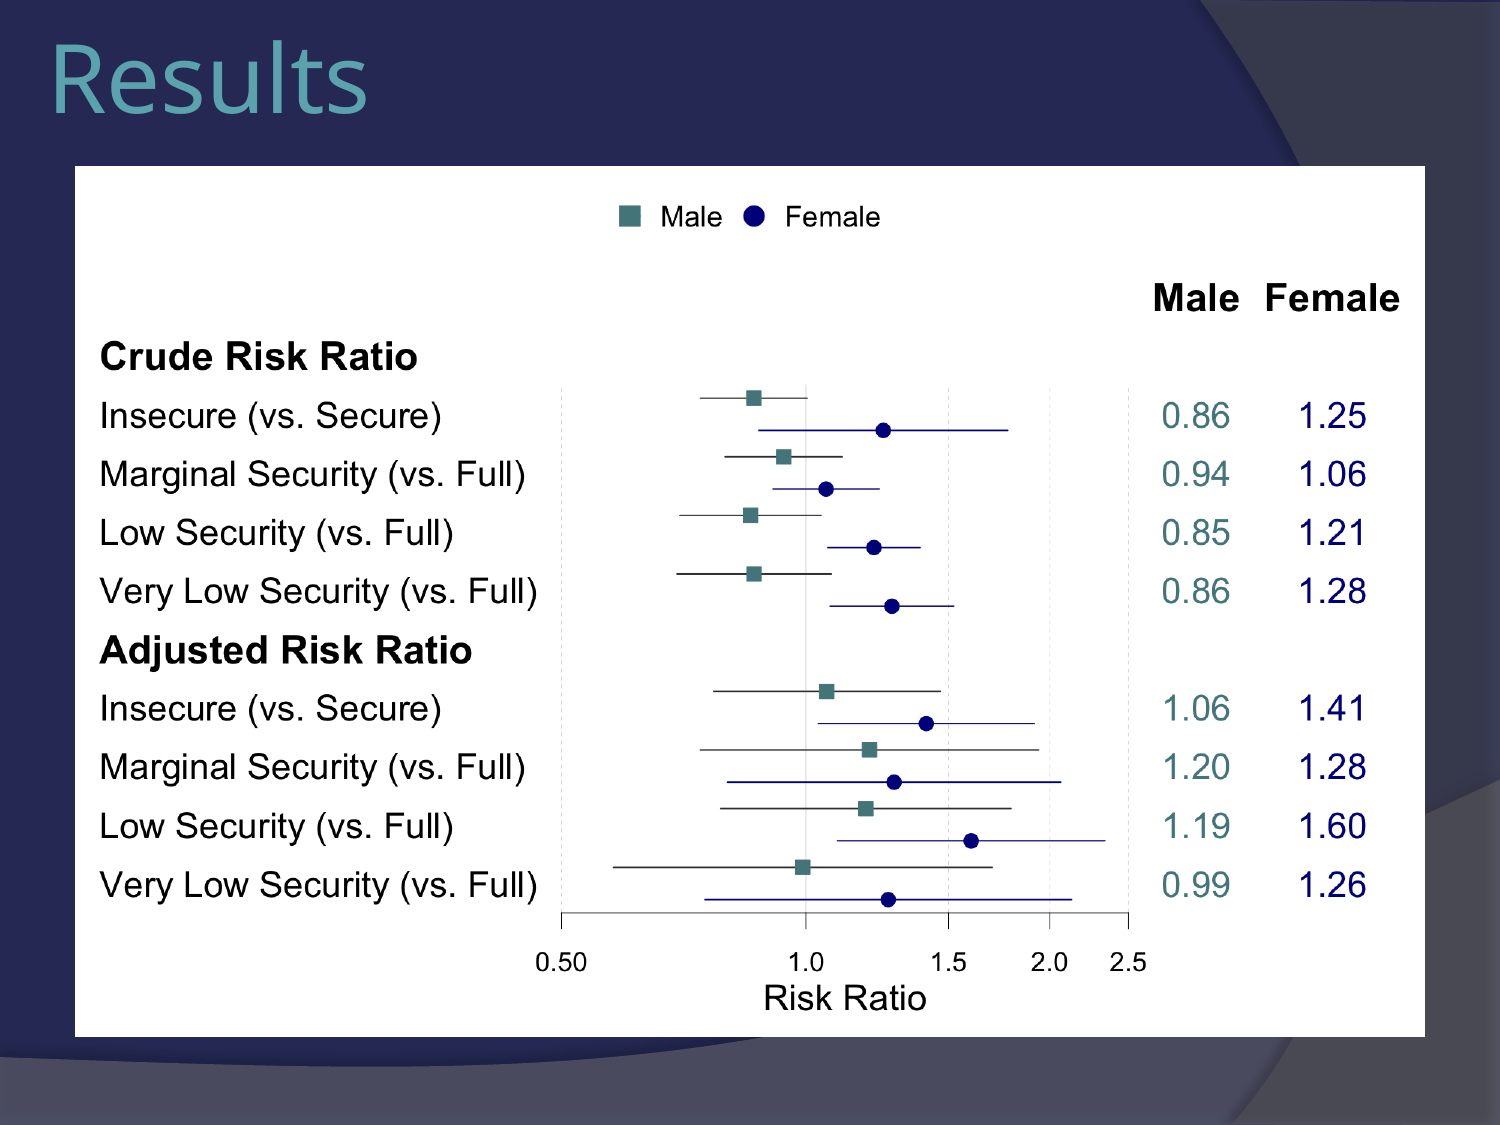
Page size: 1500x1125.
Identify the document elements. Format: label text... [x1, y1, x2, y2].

picture [74, 166, 1426, 1037]
title Results [39, 1, 1265, 150]
